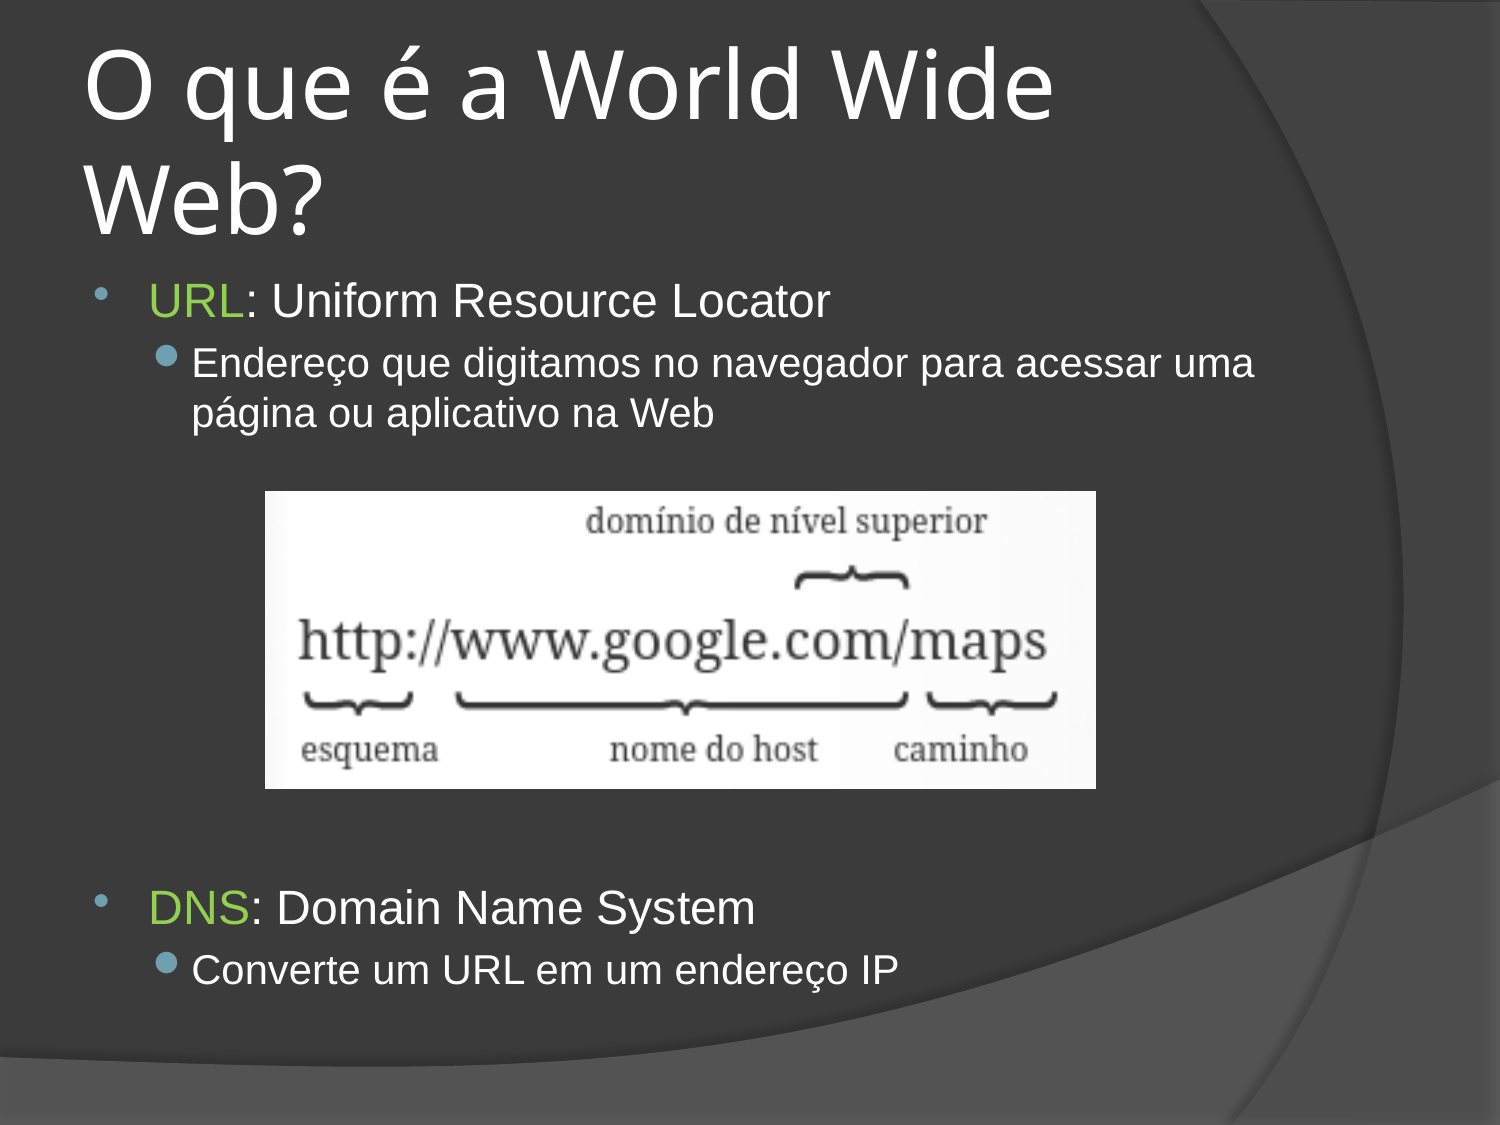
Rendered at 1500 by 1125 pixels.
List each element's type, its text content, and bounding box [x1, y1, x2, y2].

title O que é a World Wide Web? [75, 45, 1300, 233]
list URL: Uniform Resource Locator Endereço que digitamos no navegador para acessar uma página ou aplicativo na Web DNS: Domain Name System Converte um URL em um endereço IP [75, 262, 1300, 1005]
picture [265, 491, 1097, 789]
